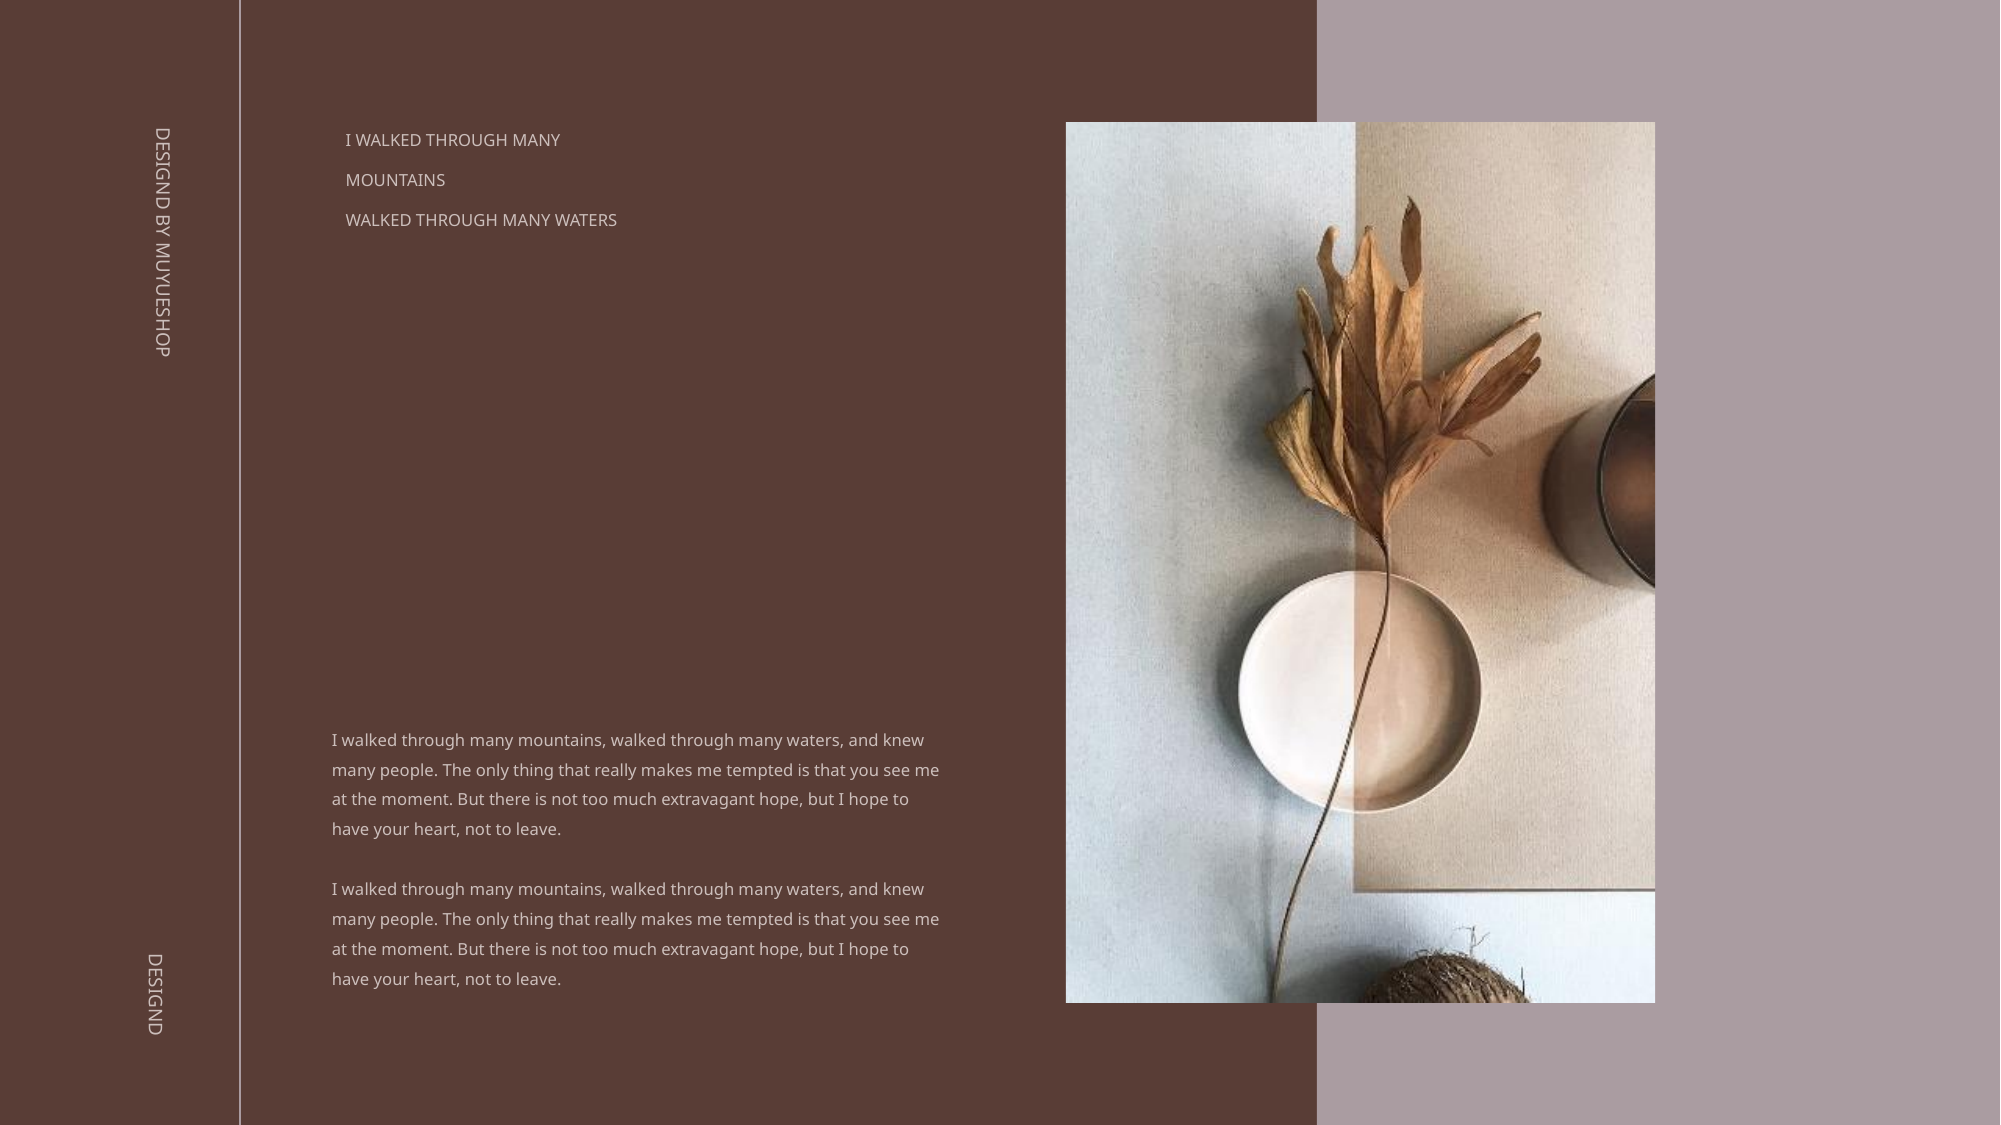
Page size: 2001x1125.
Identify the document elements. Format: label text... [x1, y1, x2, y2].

text_box [1316, 0, 2000, 1125]
text_box I WALKED THROUGH MANY MOUNTAINS WALKED THROUGH MANY WATERS [330, 102, 640, 238]
text_box [1065, 121, 1656, 1004]
text_box I walked through many mountains, walked through many waters, and knew many people. The only thing that really makes me tempted is that you see me at the moment. But there is not too much extravagant hope, but I hope to have your heart, not to leave. I walked through many mountains, walked through many waters, and knew many people. The only thing that really makes me tempted is that you see me at the moment. But there is not too much extravagant hope, but I hope to have your heart, not to leave. [316, 711, 961, 1087]
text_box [121, 0, 240, 1125]
